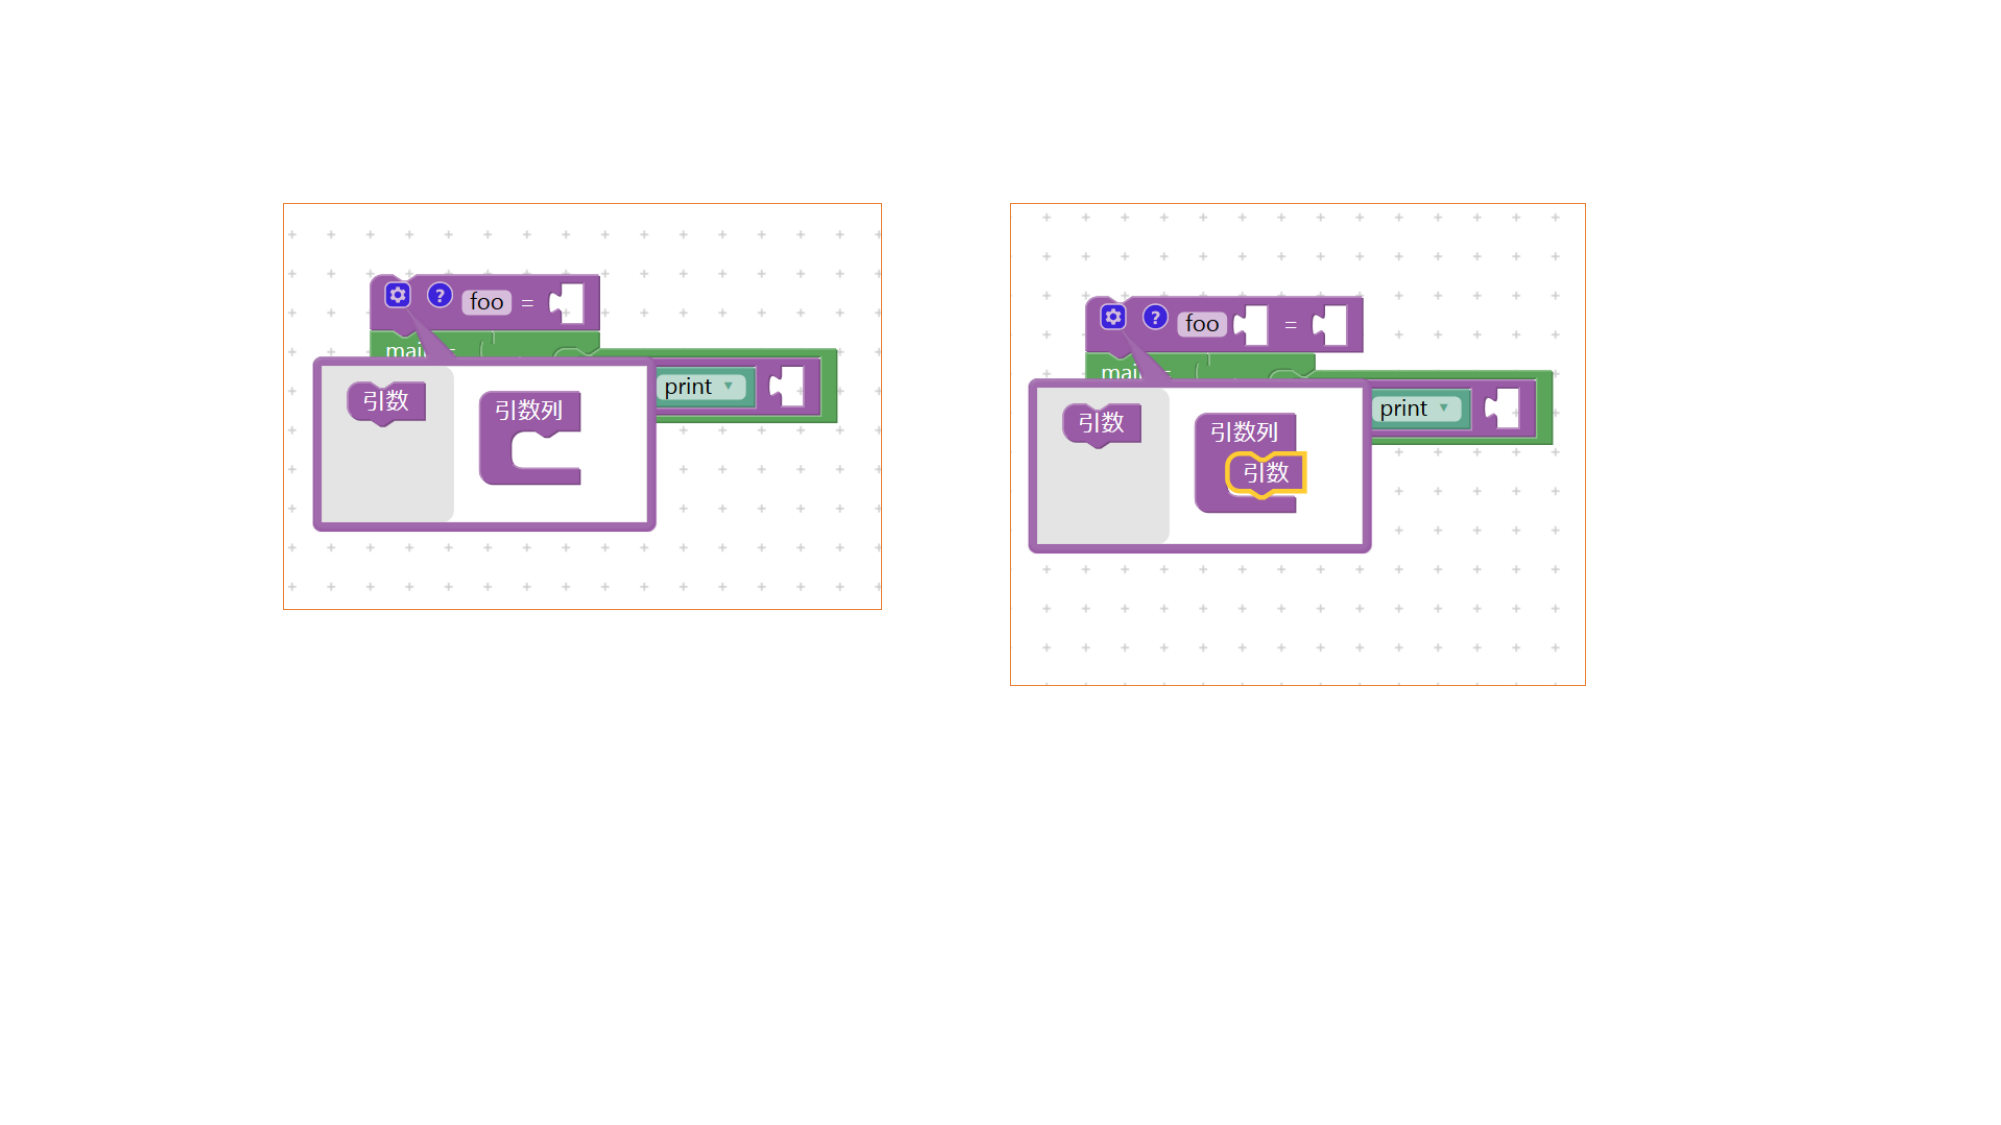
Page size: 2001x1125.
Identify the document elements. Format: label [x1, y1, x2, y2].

picture [1010, 203, 1586, 686]
picture [283, 203, 882, 610]
